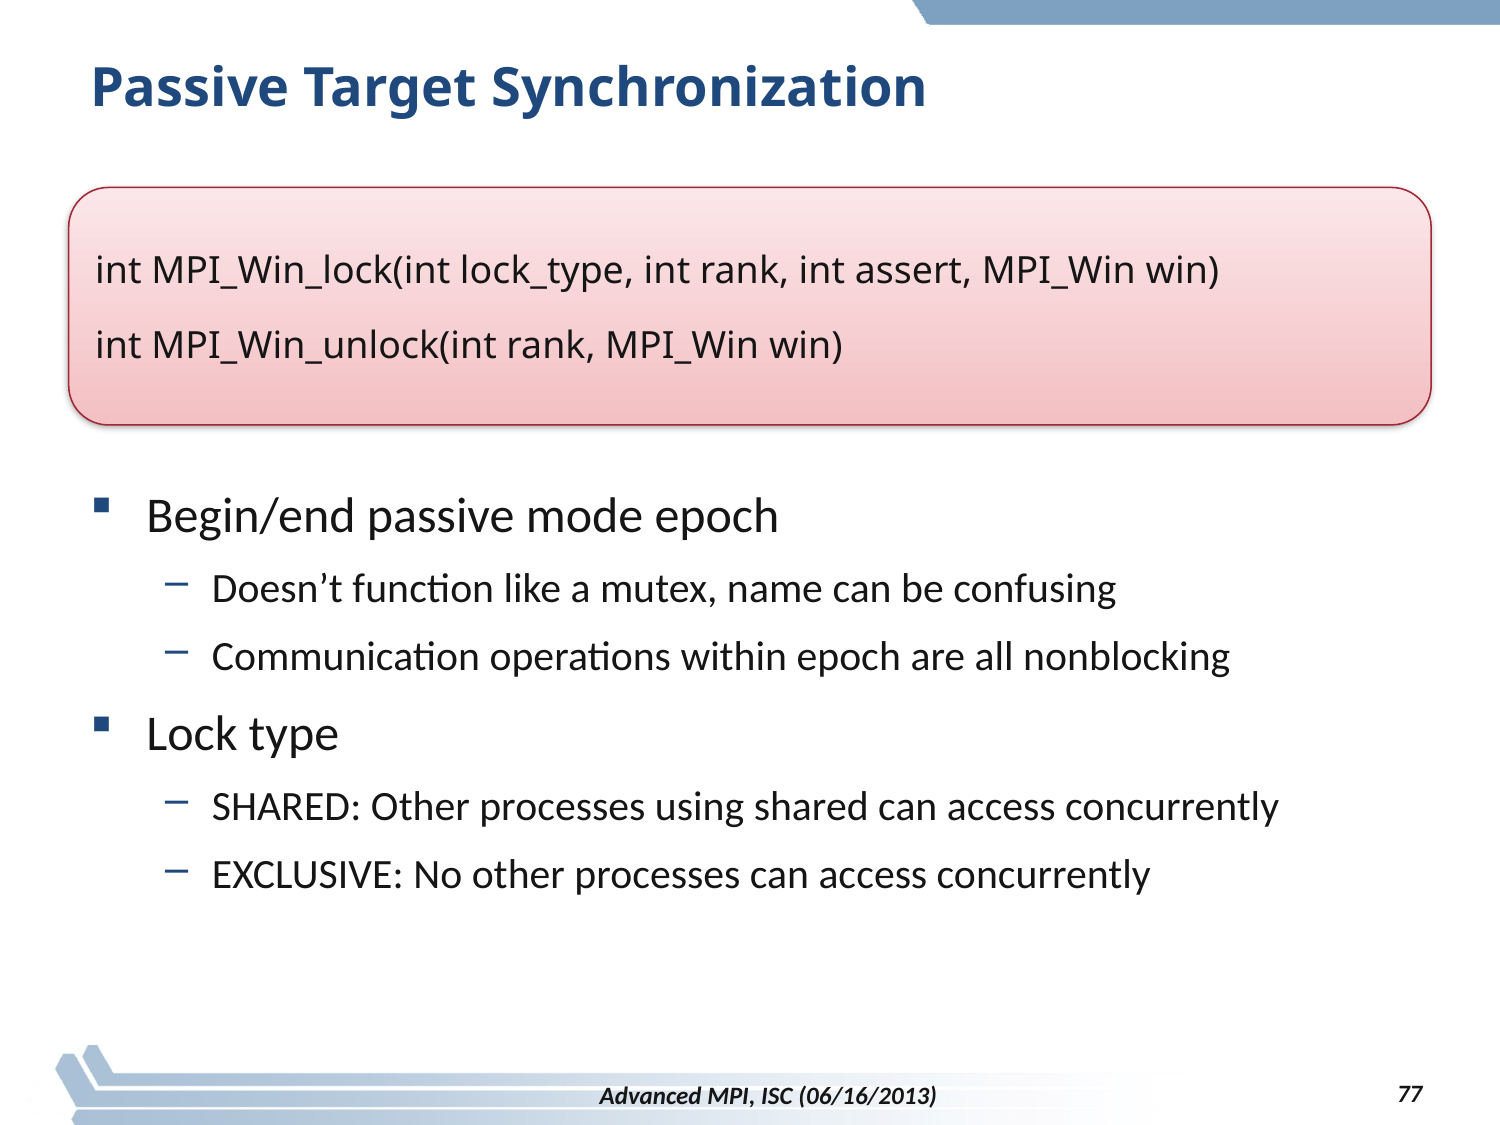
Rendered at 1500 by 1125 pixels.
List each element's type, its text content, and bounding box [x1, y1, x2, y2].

list Begin/end passive mode epoch Doesn’t function like a mutex, name can be confusing Communication operations within epoch are all nonblocking Lock type SHARED: Other processes using shared can access concurrently EXCLUSIVE: No other processes can access concurrently [74, 462, 1426, 1006]
slide_number 77 [1275, 1072, 1438, 1113]
title Passive Target Synchronization [74, 44, 1426, 176]
footer Advanced MPI, ISC (06/16/2013) [324, 1074, 1213, 1116]
picture [0, 1037, 1500, 1125]
text_box int MPI_Win_lock(int lock_type, int rank, int assert, MPI_Win win) int MPI_Win_unlock(int rank, MPI_Win win) [67, 186, 1432, 426]
picture [0, 0, 1500, 26]
